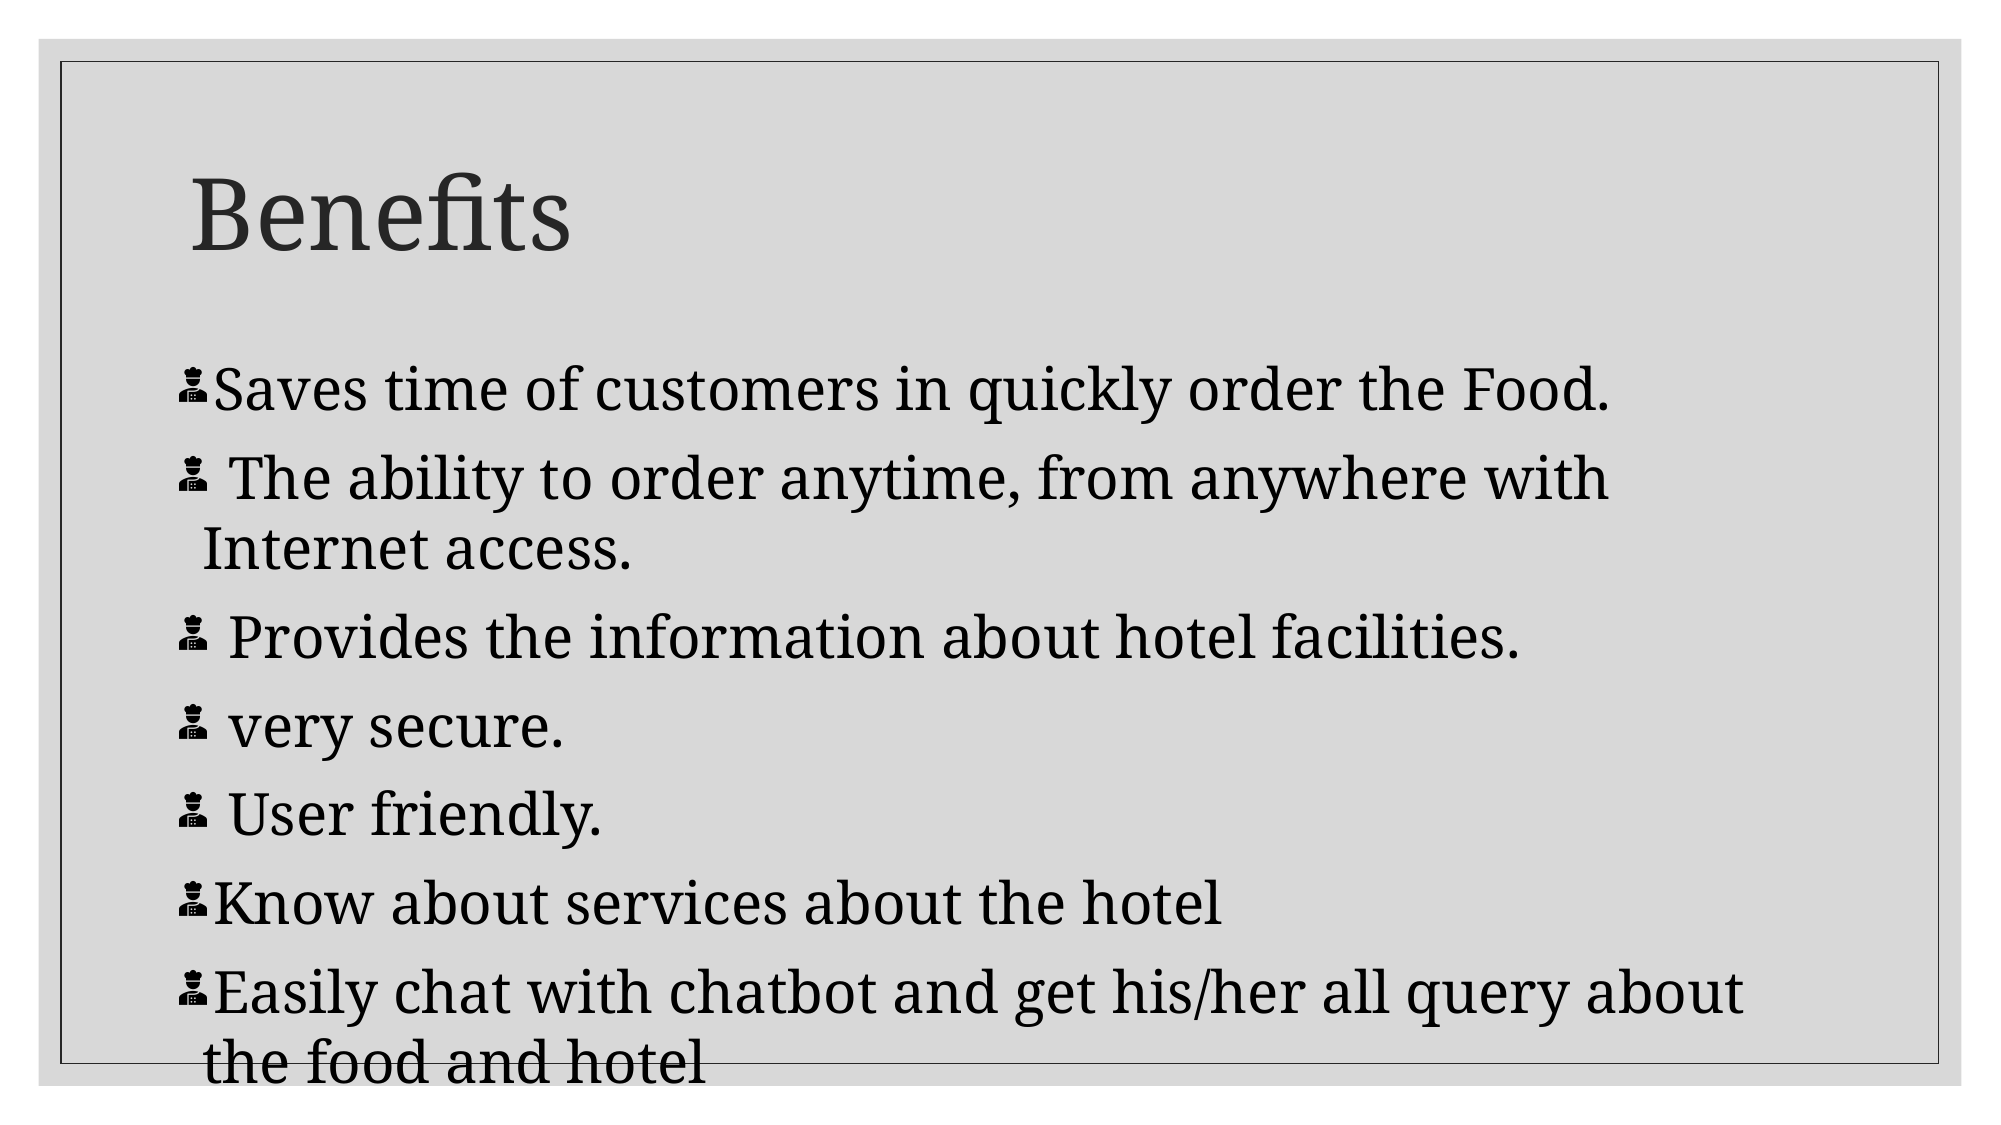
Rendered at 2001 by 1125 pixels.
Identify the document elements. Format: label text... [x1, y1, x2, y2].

picture [172, 969, 214, 1011]
picture [172, 455, 214, 497]
picture [172, 880, 214, 922]
picture [172, 791, 214, 833]
title Benefits [174, 105, 1825, 331]
list Saves time of customers in quickly order the Food. The ability to order anytime, from anywhere with Internet access. Provides the information about hotel facilities. very secure. User friendly. Know about services about the hotel Easily chat with chatbot and get his/her all query about the food and hotel [157, 345, 1825, 1046]
picture [172, 366, 214, 408]
picture [172, 703, 214, 745]
picture [172, 614, 214, 656]
